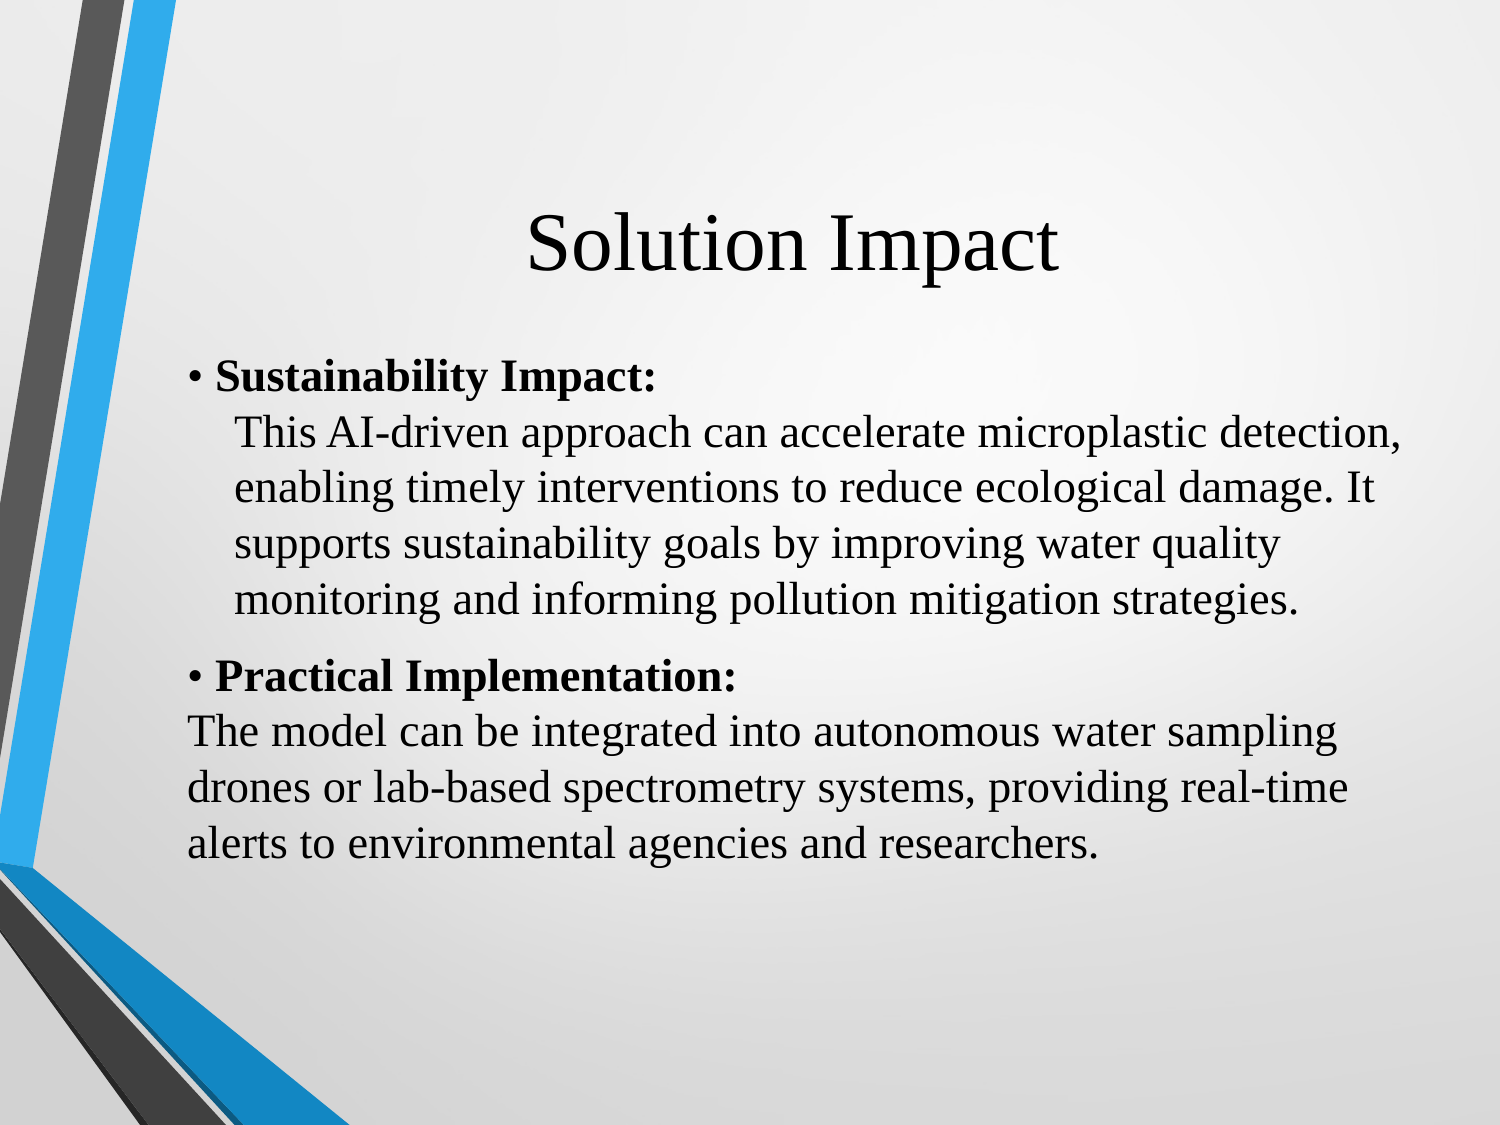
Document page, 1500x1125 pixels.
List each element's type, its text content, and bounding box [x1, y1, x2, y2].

title Solution Impact [161, 75, 1425, 400]
list • Sustainability Impact: This AI-driven approach can accelerate microplastic detection, enabling timely interventions to reduce ecological damage. It supports sustainability goals by improving water quality monitoring and informing pollution mitigation strategies. • Practical Implementation: The model can be integrated into autonomous water sampling drones or lab-based spectrometry systems, providing real-time alerts to environmental agencies and researchers. [172, 332, 1436, 880]
